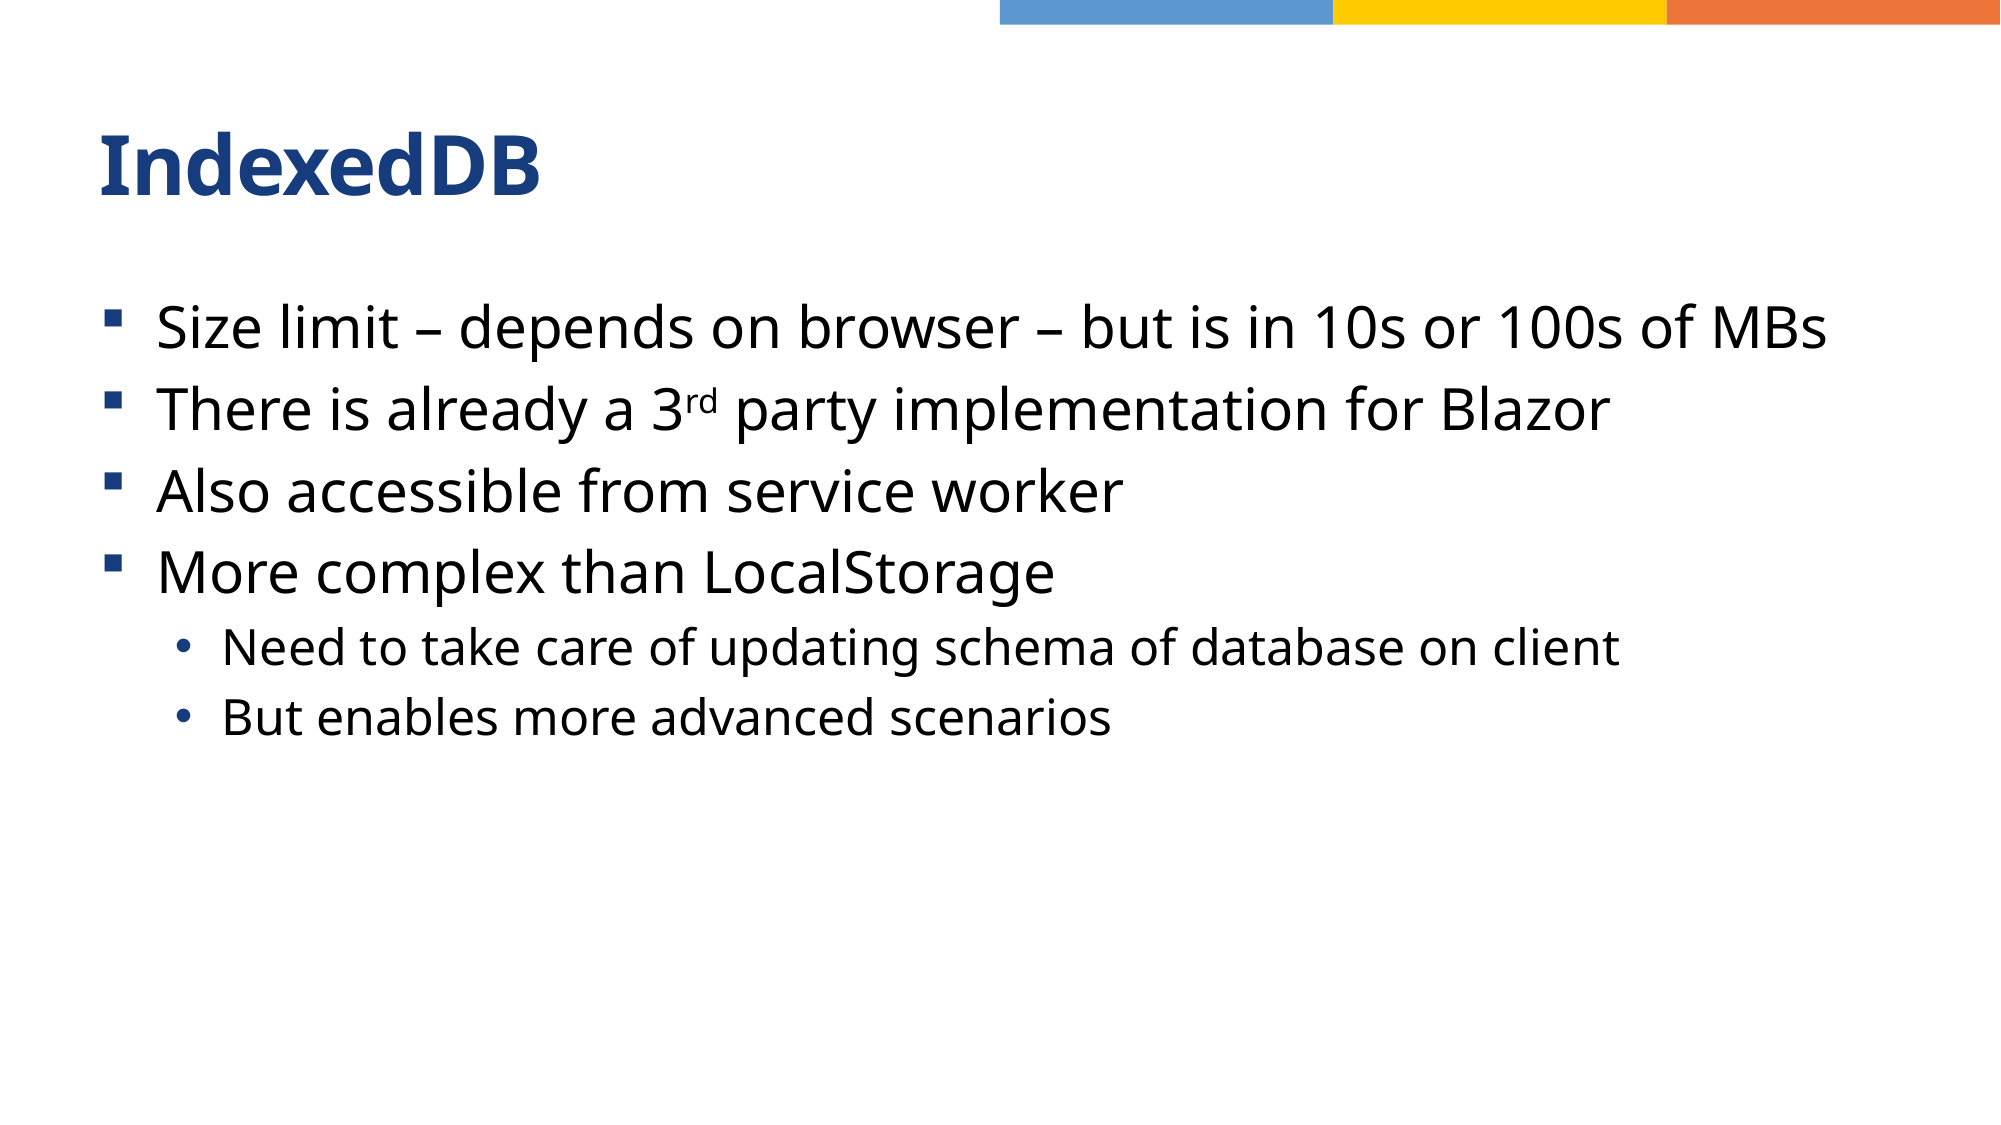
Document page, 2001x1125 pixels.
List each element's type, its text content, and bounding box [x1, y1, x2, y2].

list Size limit – depends on browser – but is in 10s or 100s of MBs There is already a 3rd party implementation for Blazor Also accessible from service worker More complex than LocalStorage Need to take care of updating schema of database on client But enables more advanced scenarios [99, 290, 1900, 1024]
title IndexedDB [99, 67, 1900, 256]
